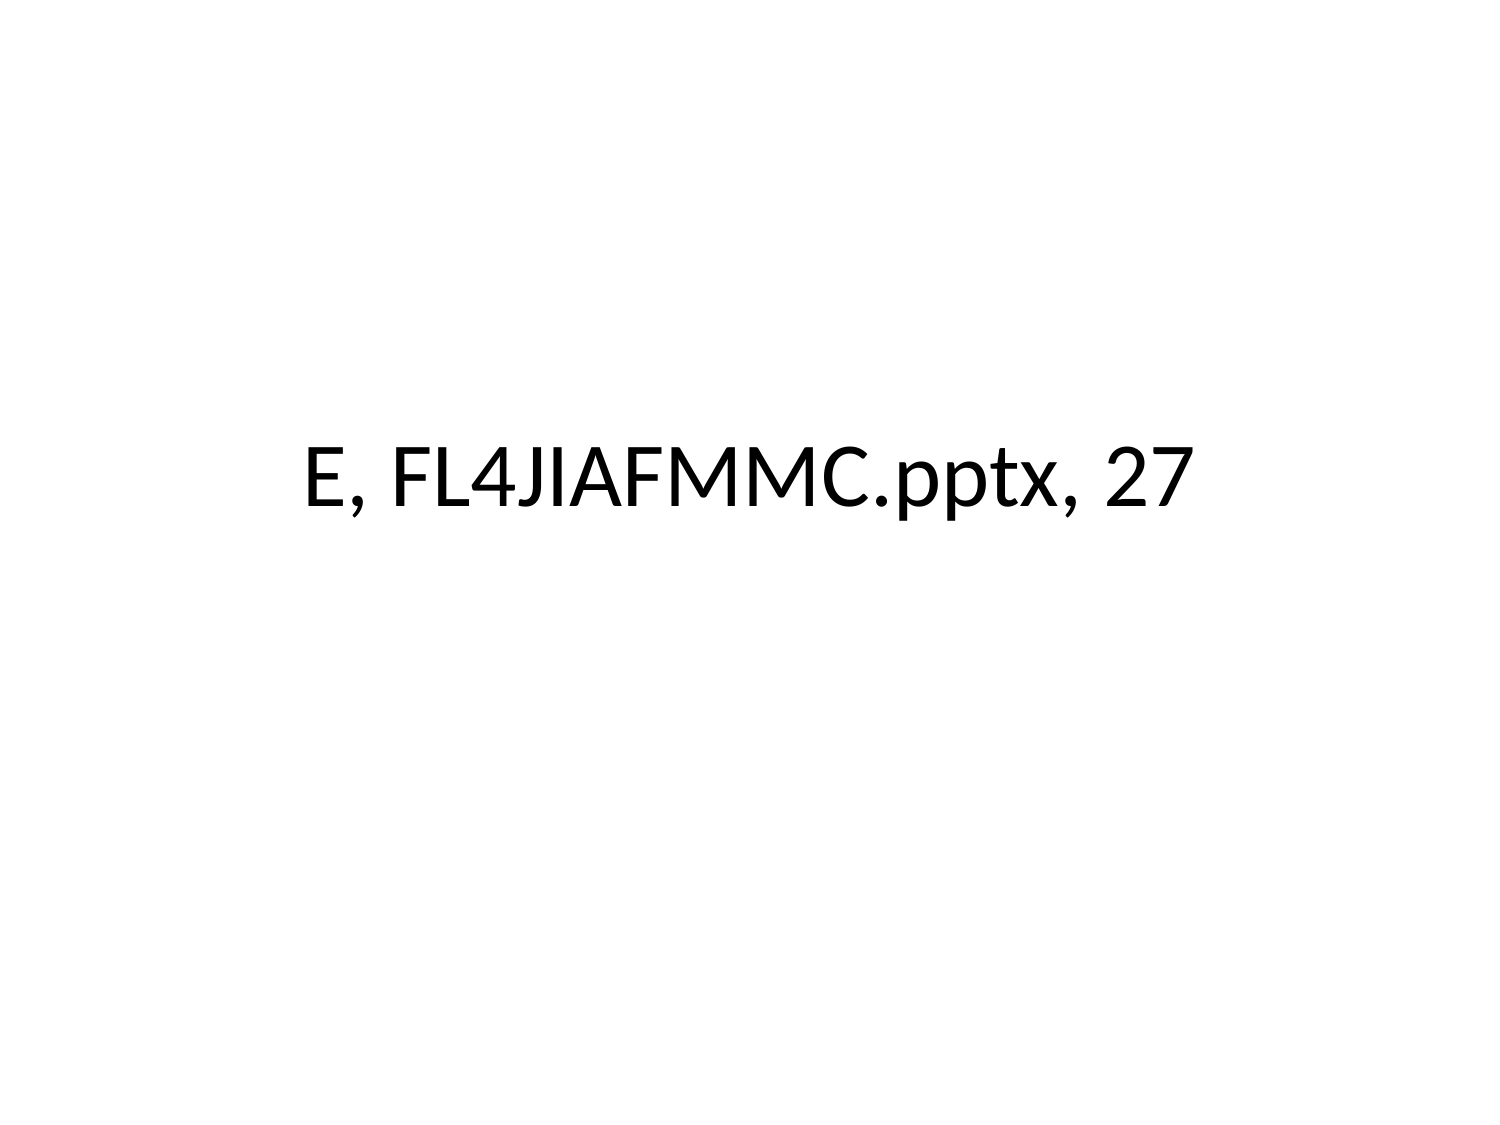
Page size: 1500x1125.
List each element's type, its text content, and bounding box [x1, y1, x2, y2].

title E, FL4JIAFMMC.pptx, 27 [112, 349, 1388, 591]
